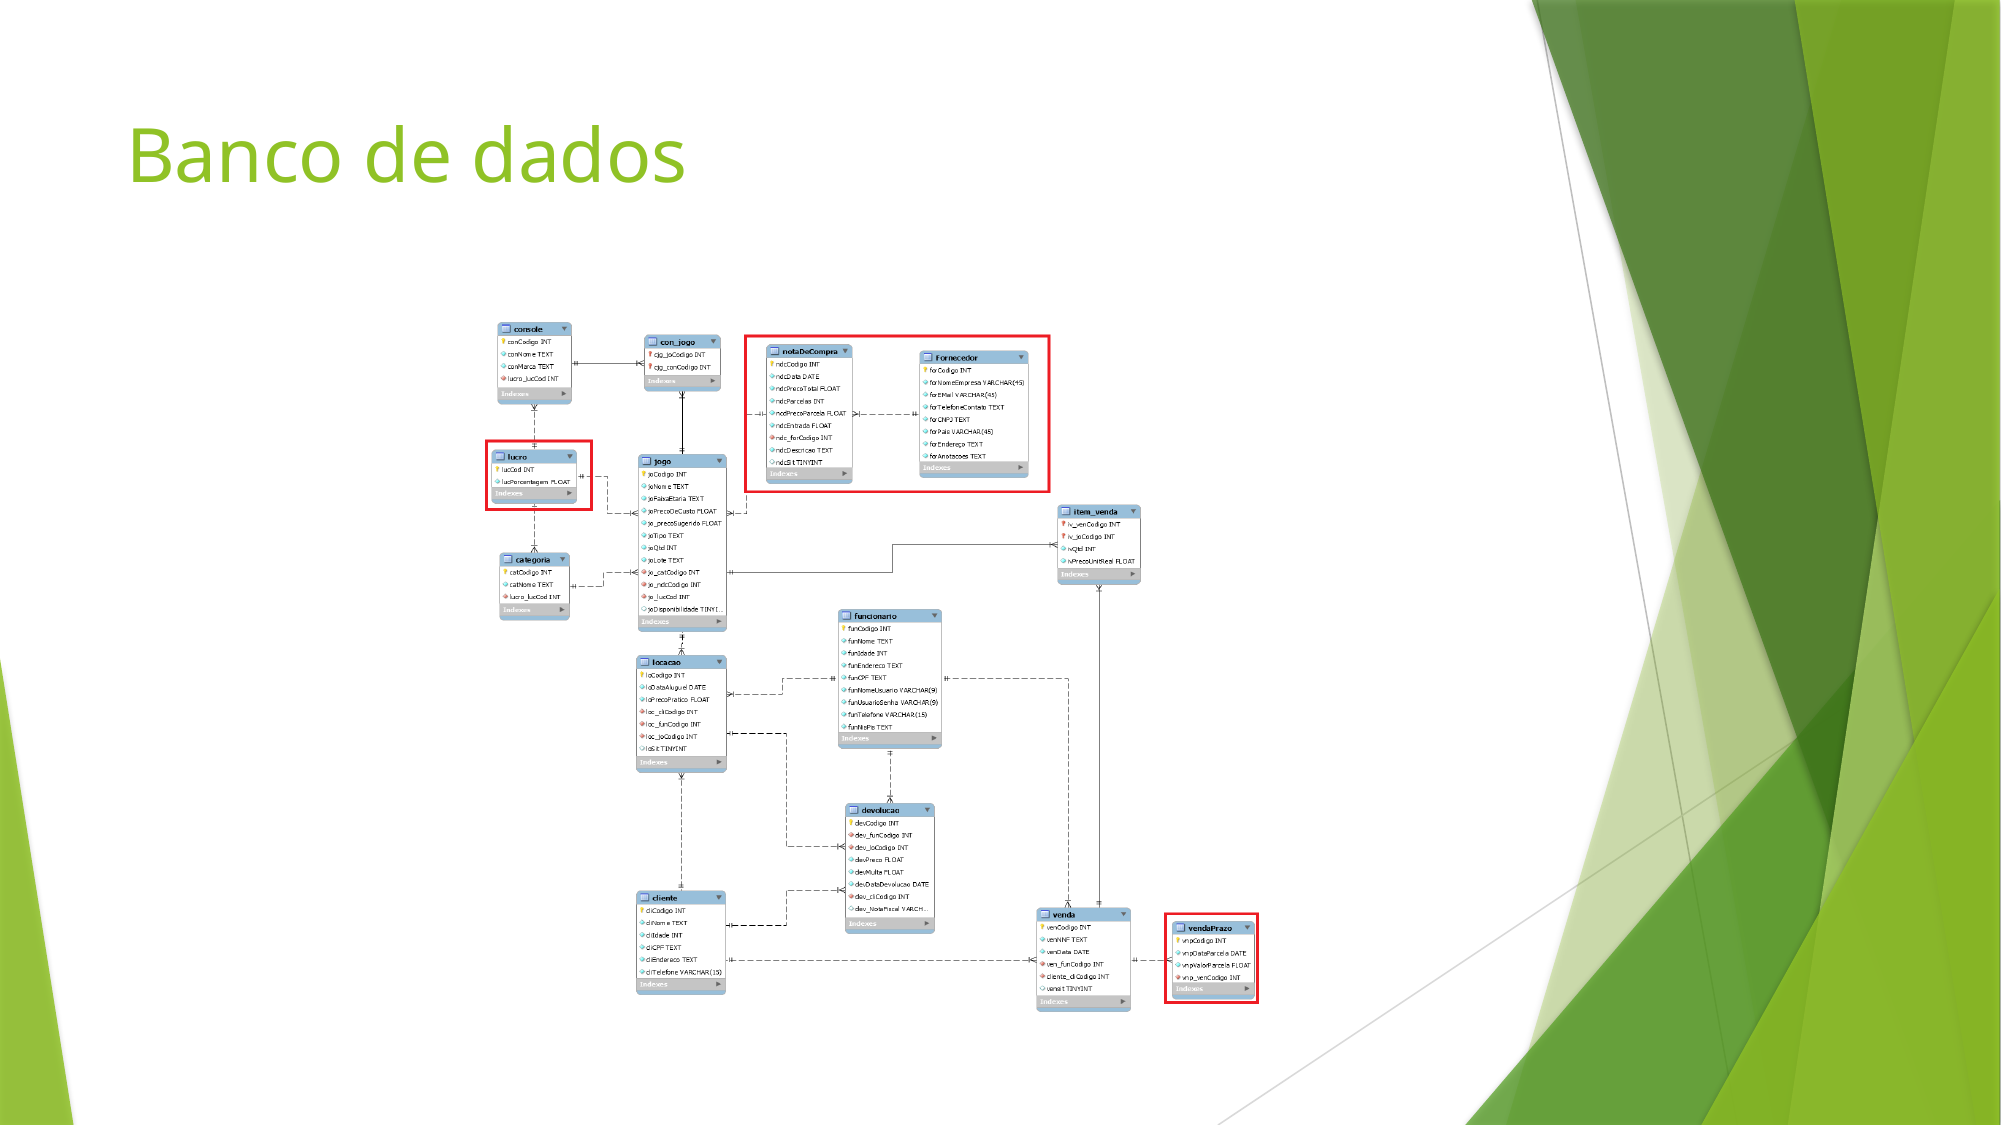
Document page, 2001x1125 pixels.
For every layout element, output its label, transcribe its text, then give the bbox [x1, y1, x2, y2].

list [484, 316, 1260, 1017]
title Banco de dados [111, 99, 1522, 317]
